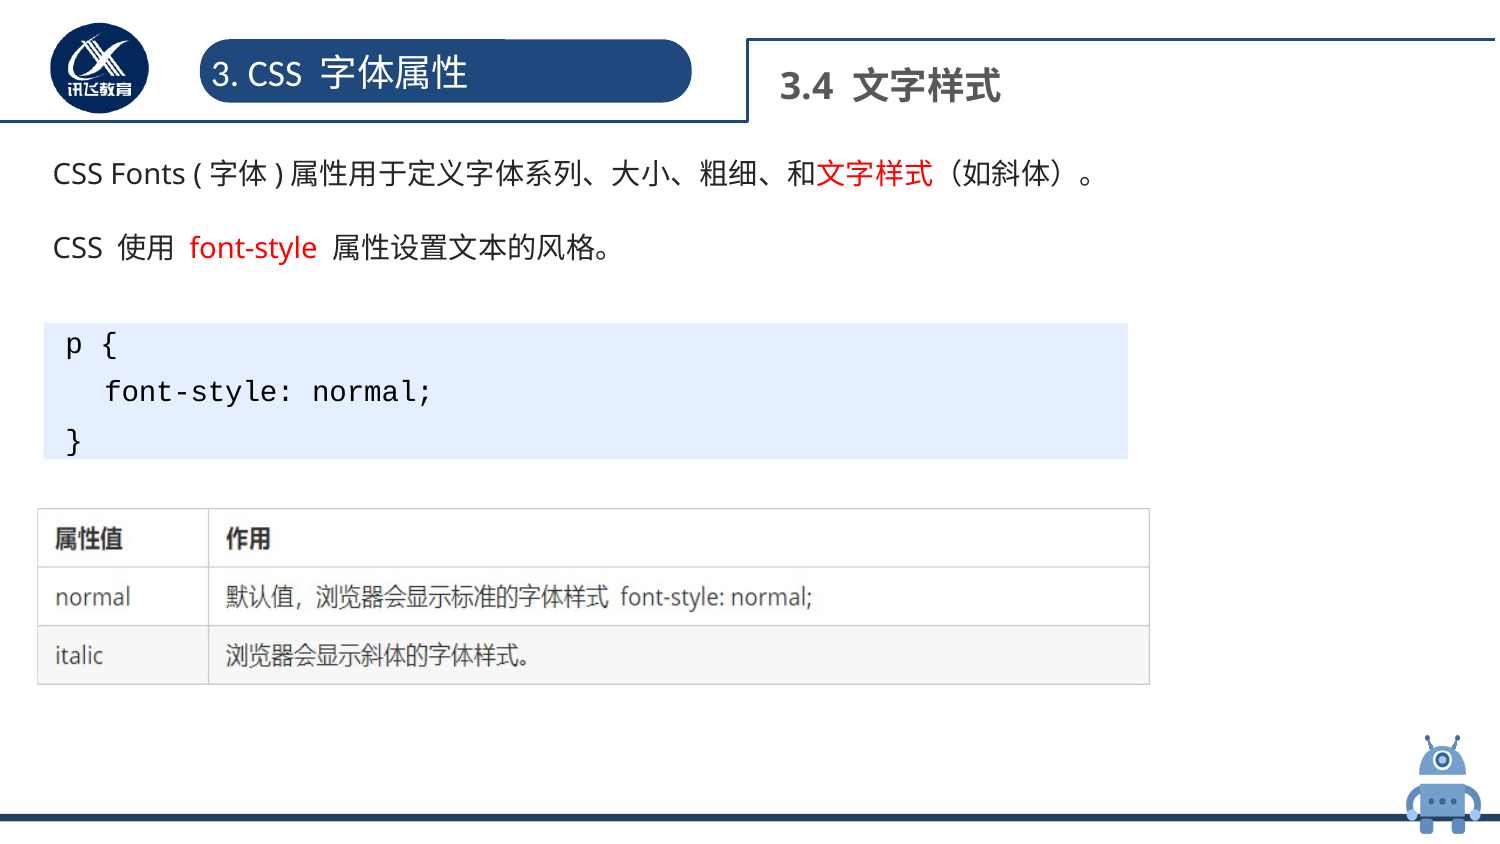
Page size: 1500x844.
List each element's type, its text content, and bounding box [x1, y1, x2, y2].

text_box [43, 456, 1129, 460]
text_box 3. CSS 字体属性 [196, 41, 485, 102]
picture [1391, 721, 1496, 842]
picture [41, 14, 159, 122]
text_box [37, 508, 1150, 685]
text_box CSS Fonts (字体)属性用于定义字体系列、大小、粗细、和文字样式（如斜体）。 CSS 使用 font-style 属性设置文本的风格。 p { font-style: normal; } [37, 153, 1352, 456]
text_box 3.4 文字样式 [749, 54, 1500, 115]
